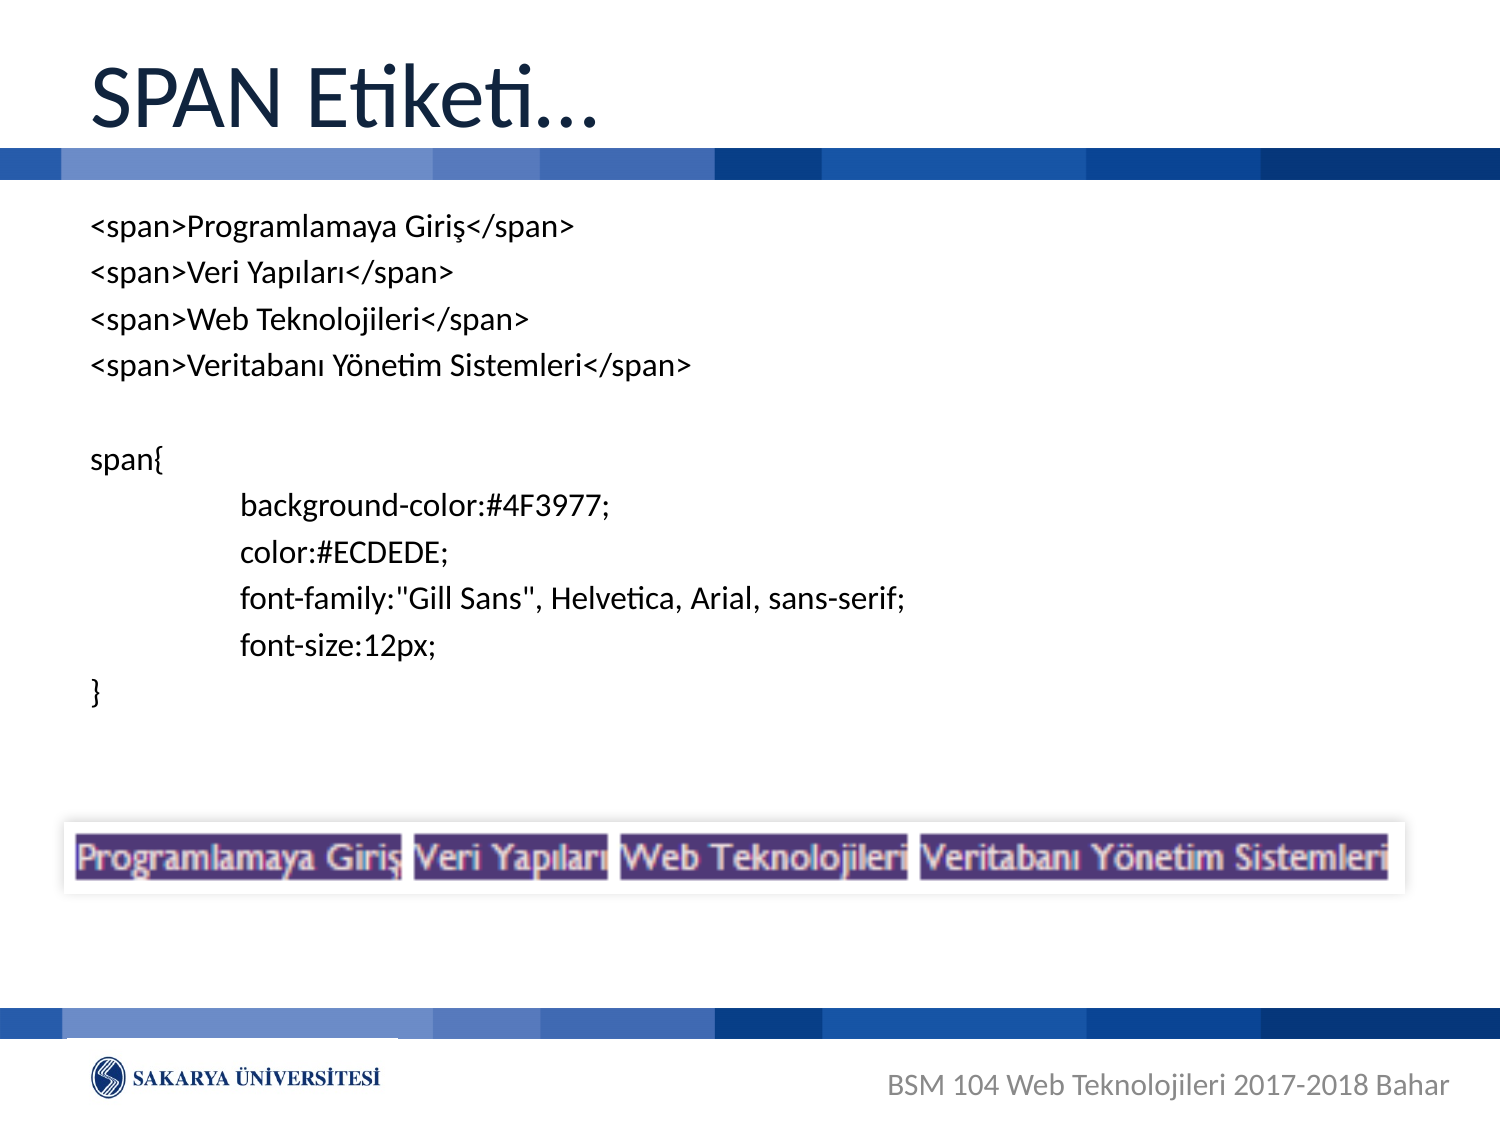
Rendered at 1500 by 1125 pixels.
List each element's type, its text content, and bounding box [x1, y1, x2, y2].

picture [64, 822, 1406, 894]
picture [0, 148, 1500, 180]
title SPAN Etiketi… [74, 0, 1426, 147]
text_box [0, 1007, 1500, 1099]
picture [67, 1037, 399, 1115]
list <span>Programlamaya Giriş</span> <span>Veri Yapıları</span> <span>Web Teknolojileri</span> <span>Veritabanı Yönetim Sistemleri</span> span{ background-color:#4F3977; color:#ECDEDE; font-family:"Gill Sans", Helvetica, Arial, sans-serif; font-size:12px; } [74, 196, 1471, 988]
